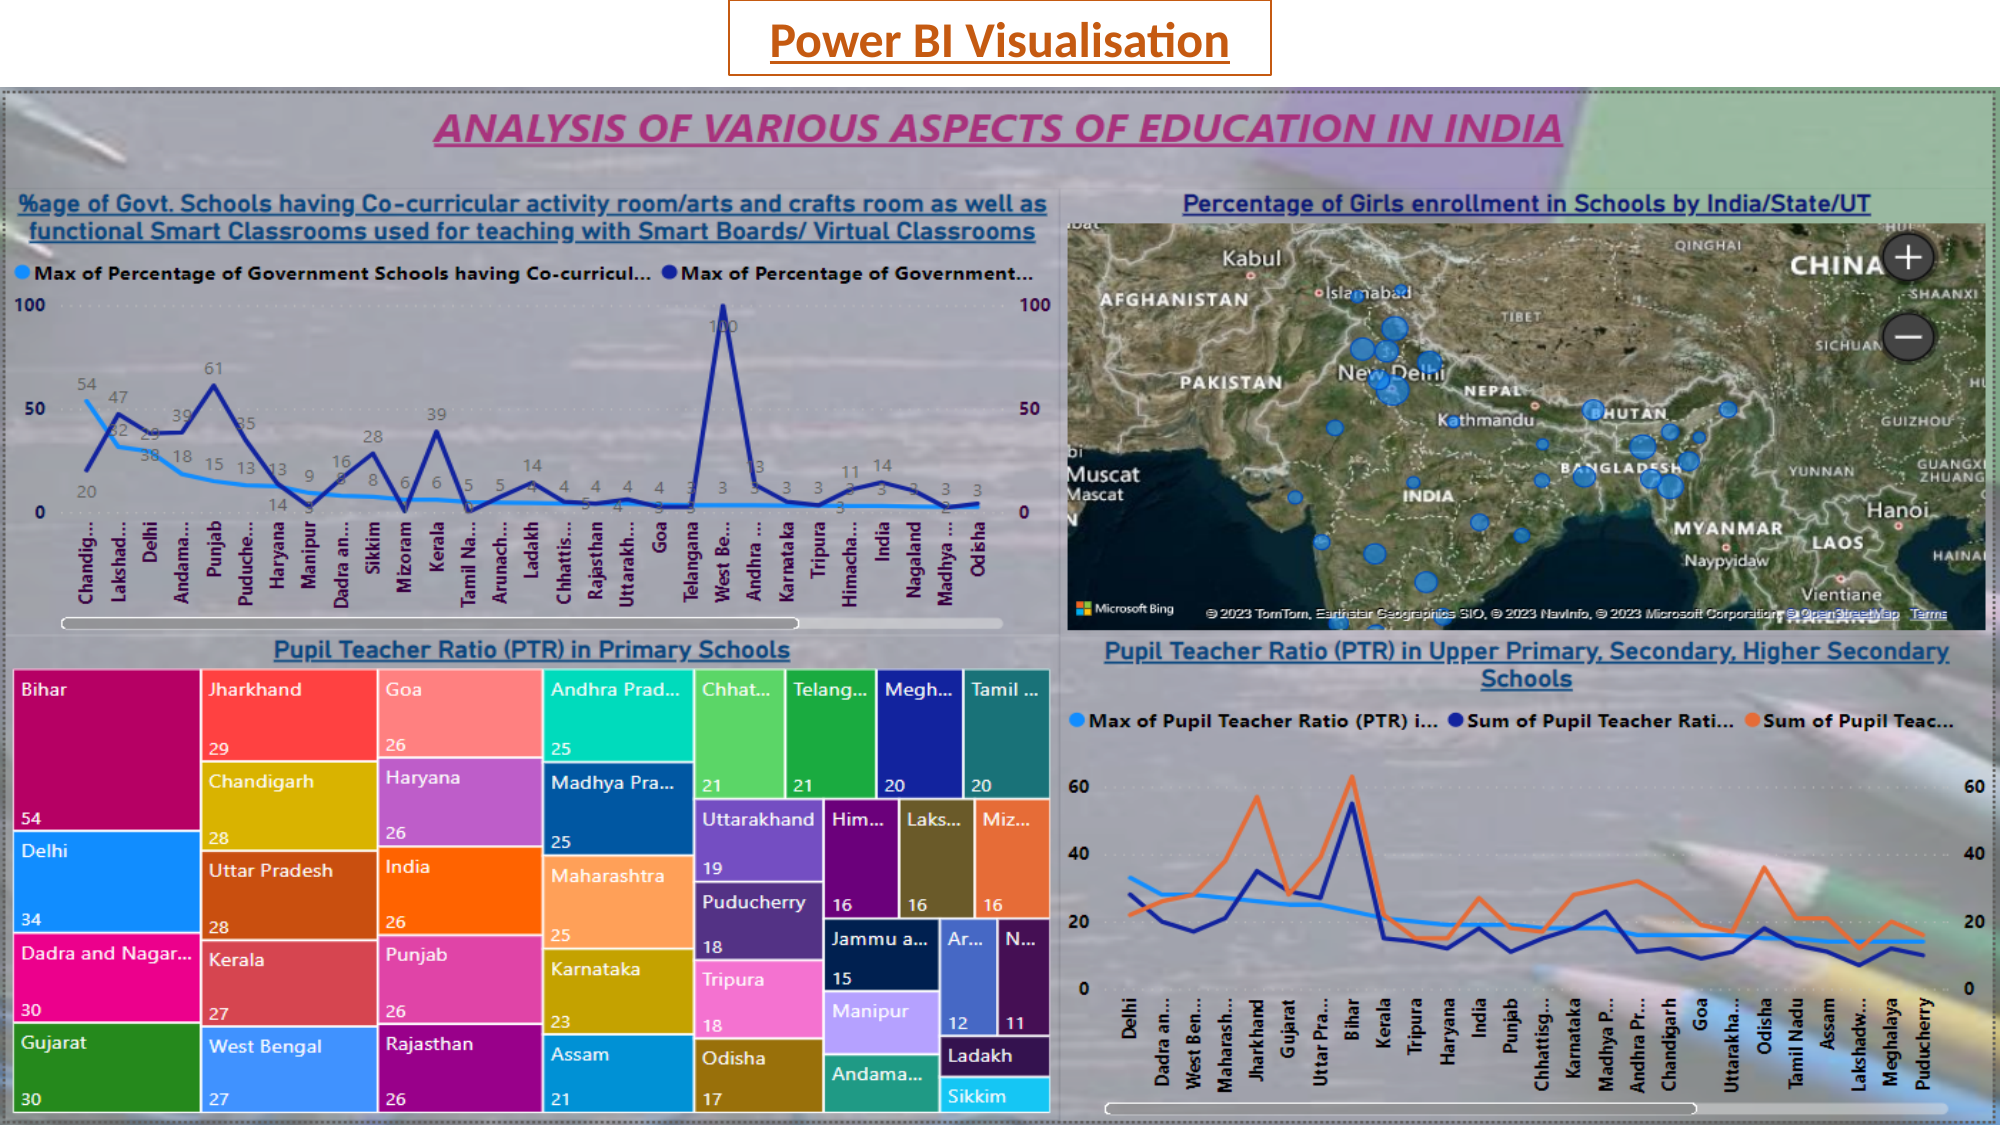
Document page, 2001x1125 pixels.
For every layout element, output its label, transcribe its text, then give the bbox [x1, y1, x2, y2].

picture [0, 87, 2000, 1125]
text_box Power BI Visualisation [728, 0, 1272, 75]
